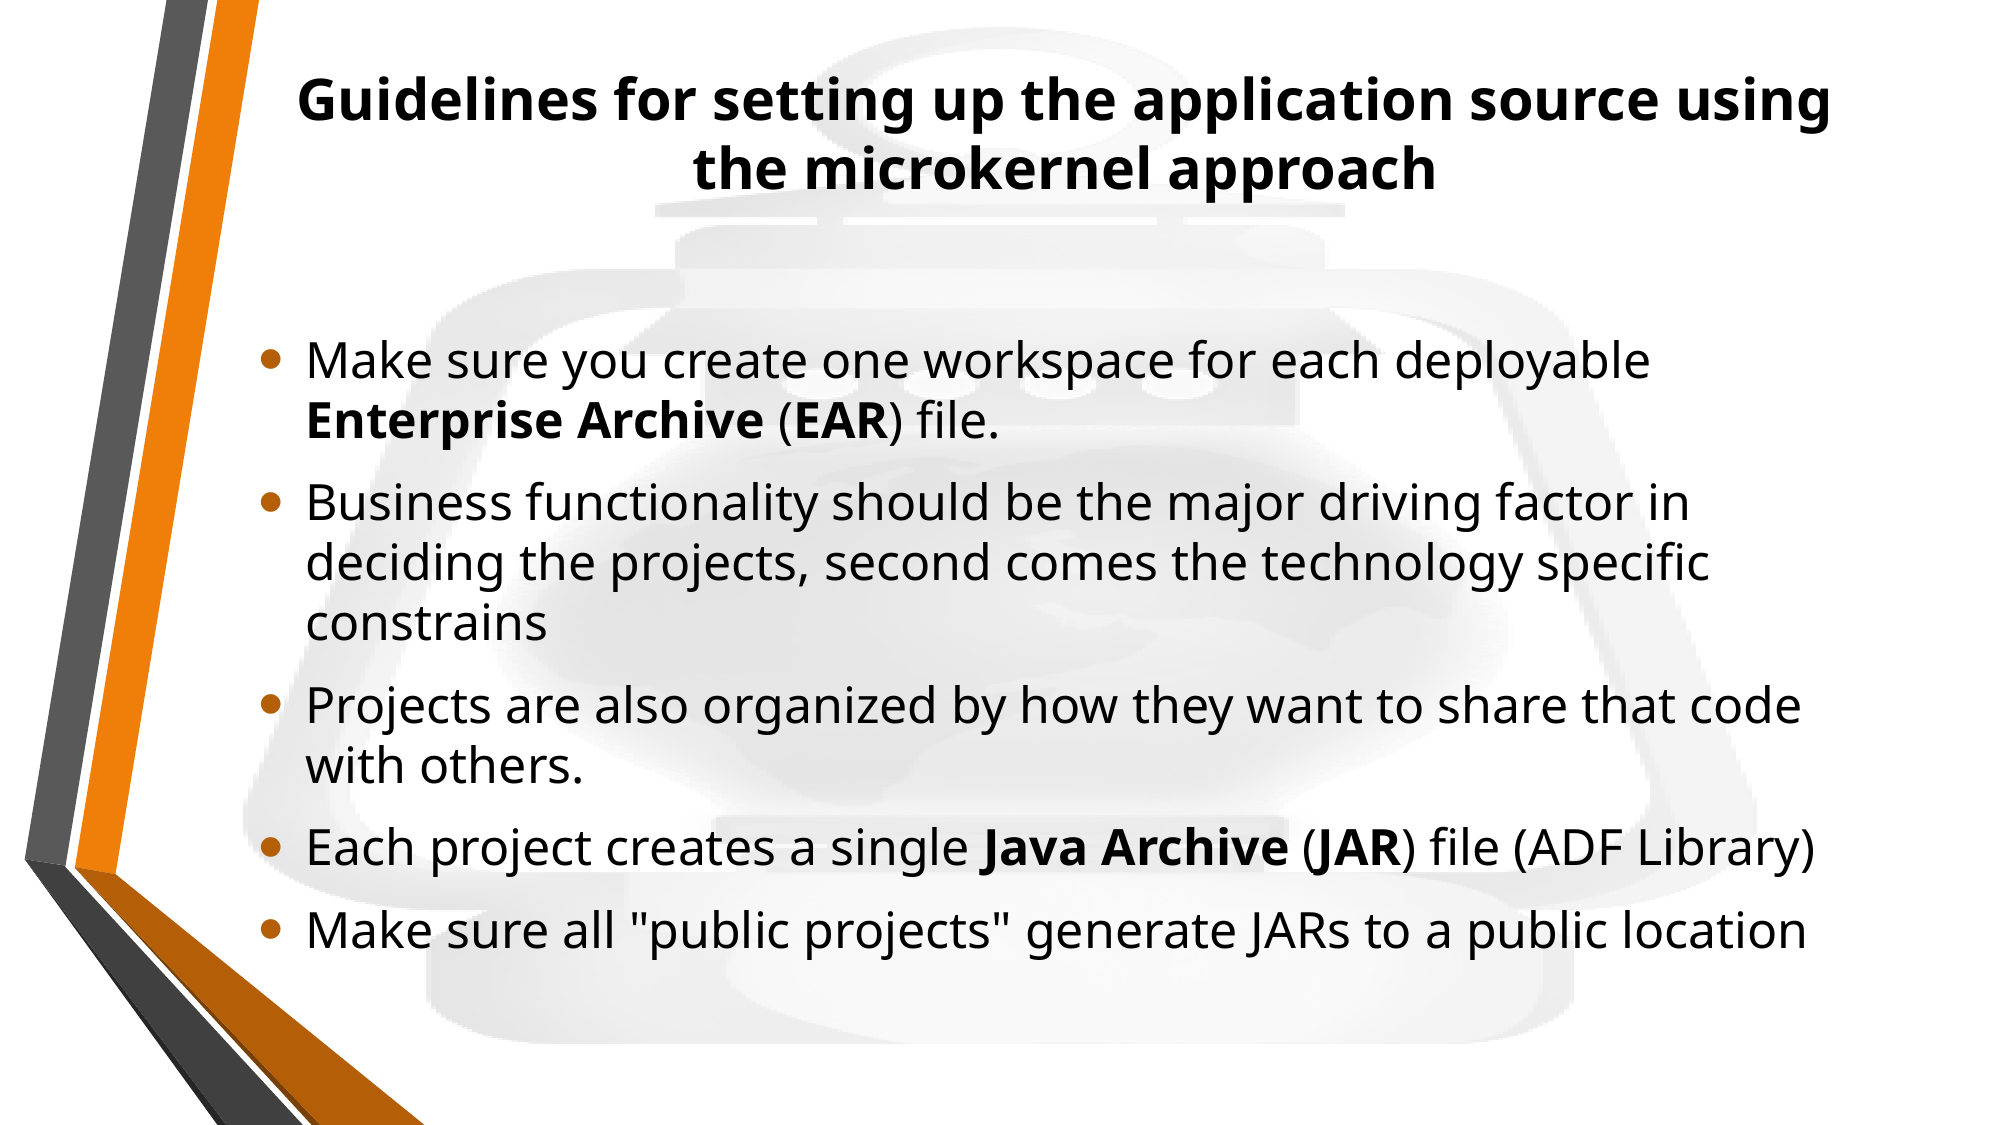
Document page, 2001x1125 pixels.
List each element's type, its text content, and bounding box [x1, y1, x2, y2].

list Make sure you create one workspace for each deployable Enterprise Archive (EAR) file. Business functionality should be the major driving factor in deciding the projects, second comes the technology specific constrains Projects are also organized by how they want to share that code with others. Each project creates a single Java Archive (JAR) file (ADF Library) Make sure all "public projects" generate JARs to a public location [243, 226, 1887, 1061]
title Guidelines for setting up the application source using the microkernel approach [243, 54, 1887, 210]
